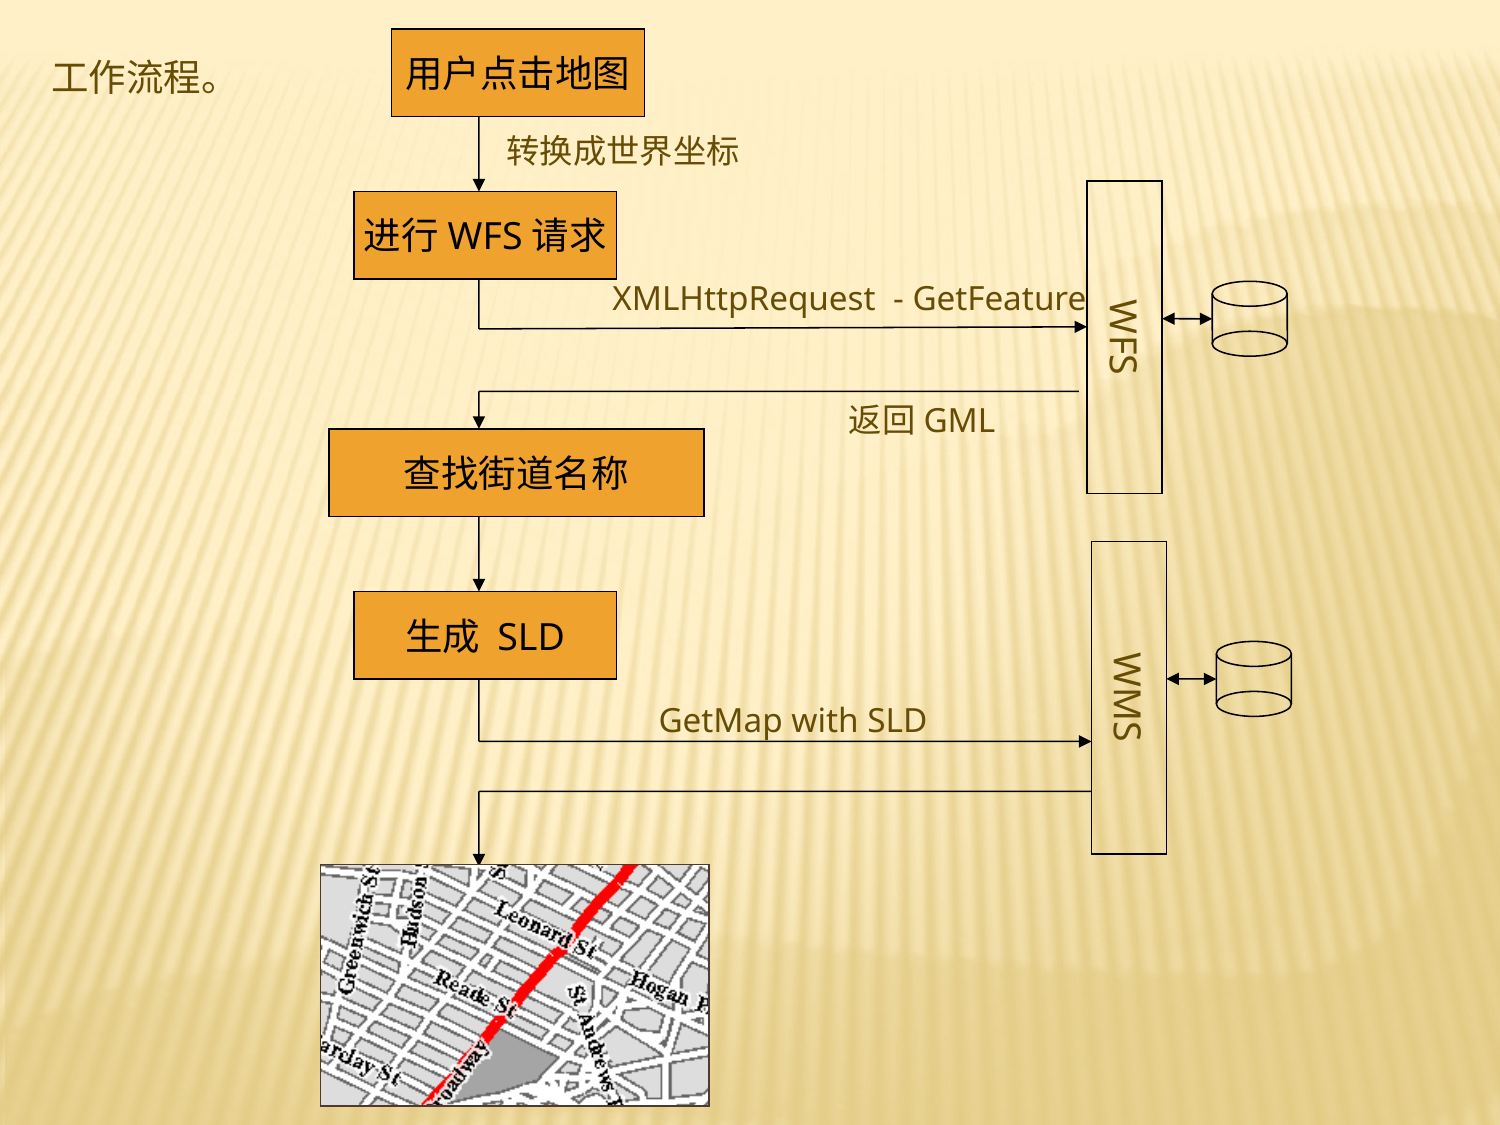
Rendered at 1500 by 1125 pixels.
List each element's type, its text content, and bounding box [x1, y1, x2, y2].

text_box 查找街道名称 [328, 428, 704, 517]
text_box [943, 735, 1081, 748]
text_box XMLHttpRequest - GetFeature [597, 270, 1076, 325]
text_box [472, 116, 486, 191]
picture [320, 865, 709, 1106]
text_box 工作流程。 [36, 46, 254, 107]
text_box 返回GML [834, 391, 1011, 446]
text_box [1091, 541, 1292, 855]
text_box [472, 792, 486, 863]
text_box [1086, 180, 1288, 494]
text_box [472, 516, 486, 592]
text_box [472, 391, 486, 429]
text_box 转换成世界坐标 [492, 123, 755, 178]
text_box GetMap with SLD [643, 691, 943, 746]
text_box 用户点击地图 [391, 28, 645, 117]
text_box 进行WFS请求 [353, 191, 617, 279]
text_box 生成 SLD [353, 591, 617, 679]
